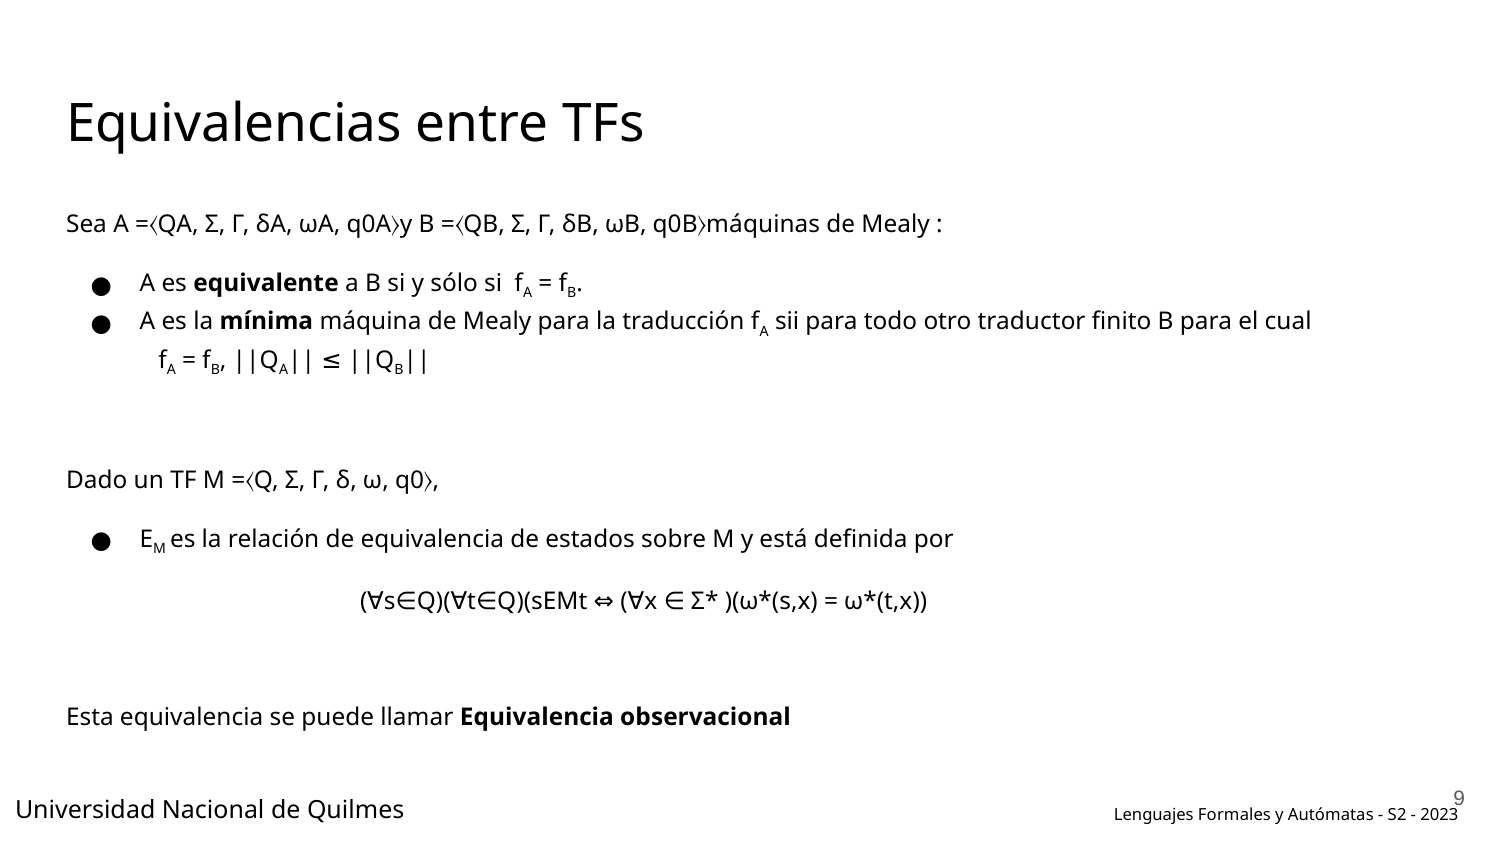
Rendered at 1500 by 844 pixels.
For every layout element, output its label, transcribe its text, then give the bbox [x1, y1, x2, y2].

list Sea A =〈QA, Σ, Γ, δA, ωA, q0A〉y B =〈QB, Σ, Γ, δB, ωB, q0B〉máquinas de Mealy : A es equivalente a B si y sólo si fA = fB. A es la mínima máquina de Mealy para la traducción fA sii para todo otro traductor finito B para el cual fA = fB, ||QA|| ≤ ||QB|| Dado un TF M =〈Q, Σ, Γ, δ, ω, q0〉, EM es la relación de equivalencia de estados sobre M y está definida por (∀s∈Q)(∀t∈Q)(sEMt ⇔ (∀x ∈ Σ* )(ω*(s,x) = ω*(t,x)) Esta equivalencia se puede llamar Equivalencia observacional [51, 189, 1449, 750]
title Equivalencias entre TFs [51, 72, 1449, 167]
text_box Lenguajes Formales y Autómatas - S2 - 2023 [1098, 788, 1500, 837]
subtitle Universidad Nacional de Quilmes [0, 781, 524, 844]
slide_number ‹#› [1389, 764, 1480, 830]
